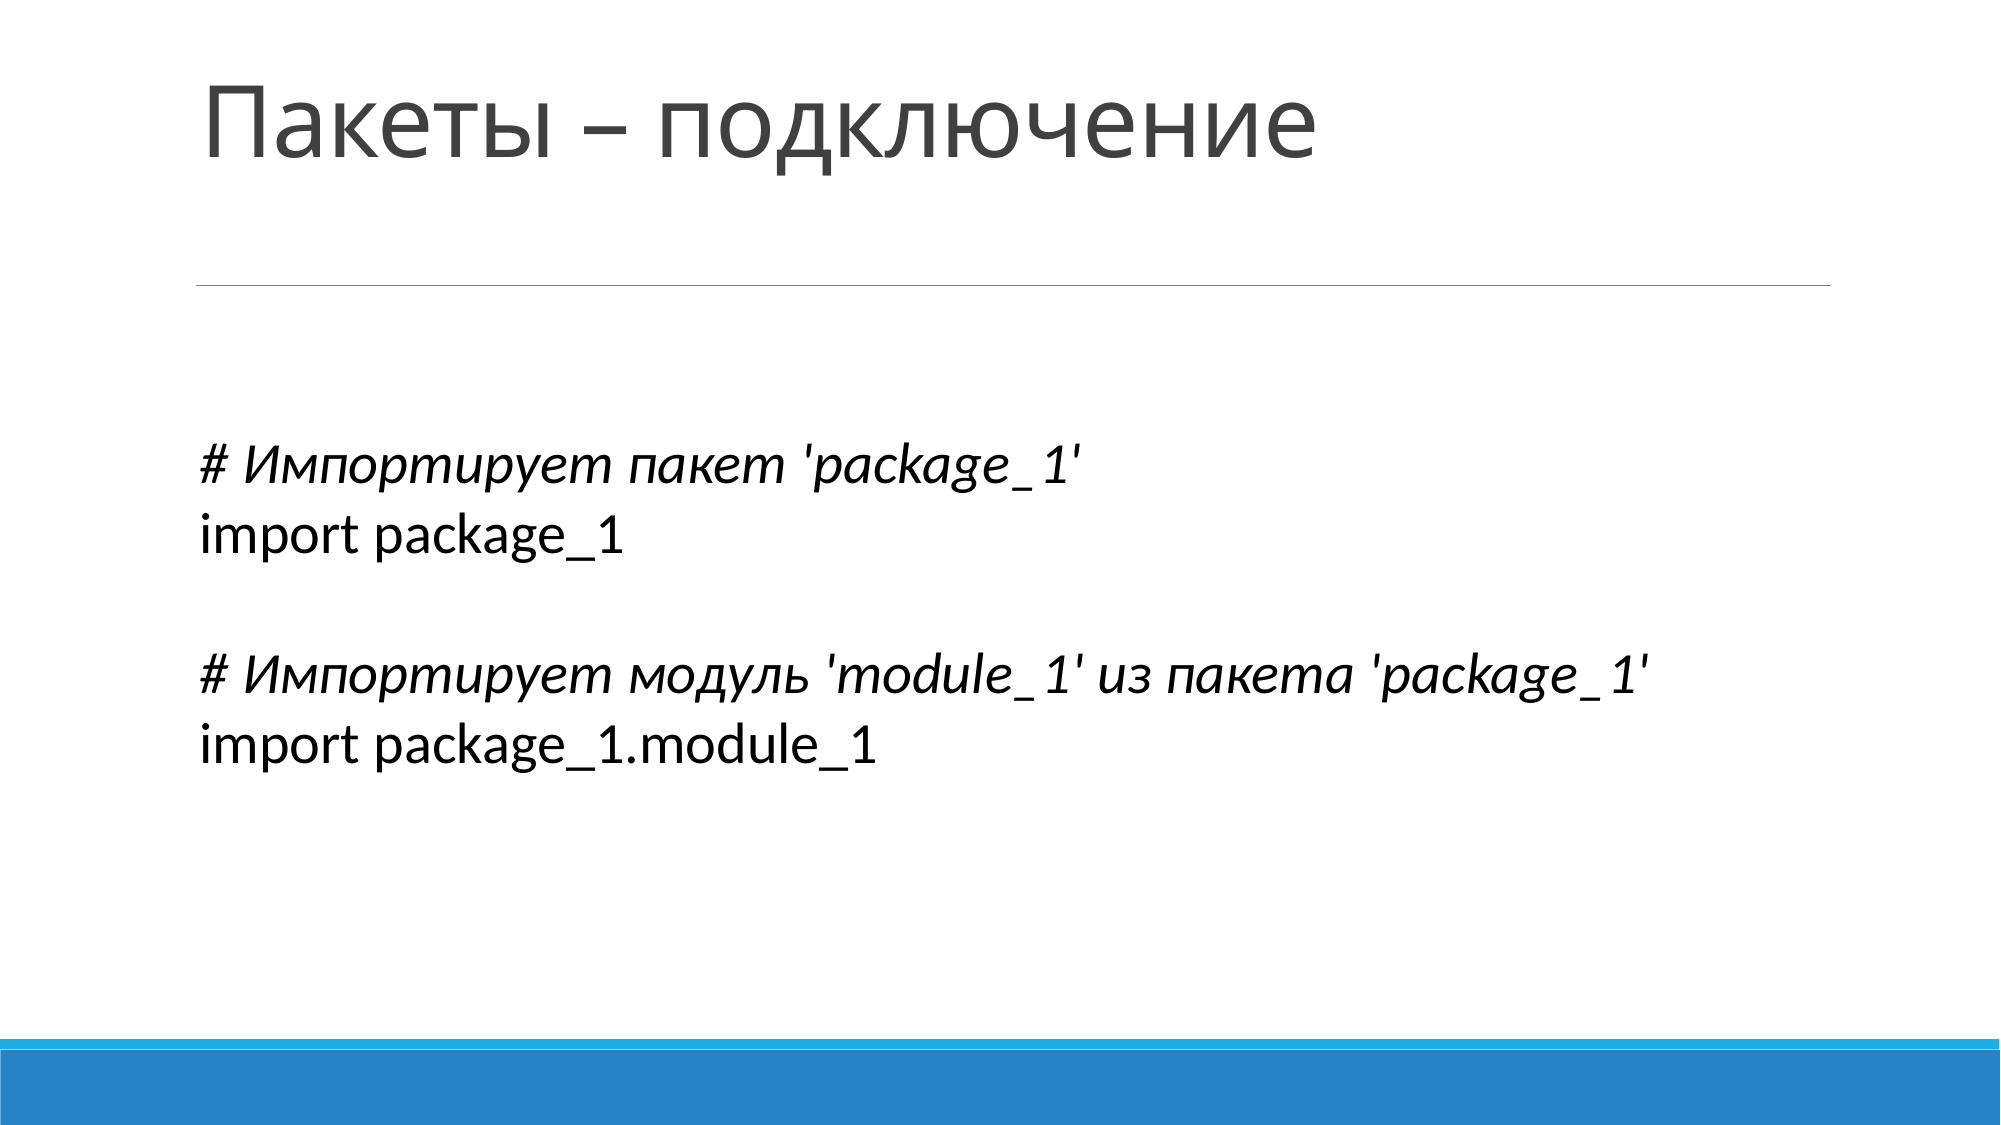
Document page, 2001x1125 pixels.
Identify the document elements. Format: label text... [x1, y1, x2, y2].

title Пакеты – подключение [185, 68, 1769, 186]
text_box # Импортирует пакет 'package_1' import package_1 # Импортирует модуль 'module_1' из пакета 'package_1' import package_1.module_1 [185, 417, 1758, 783]
